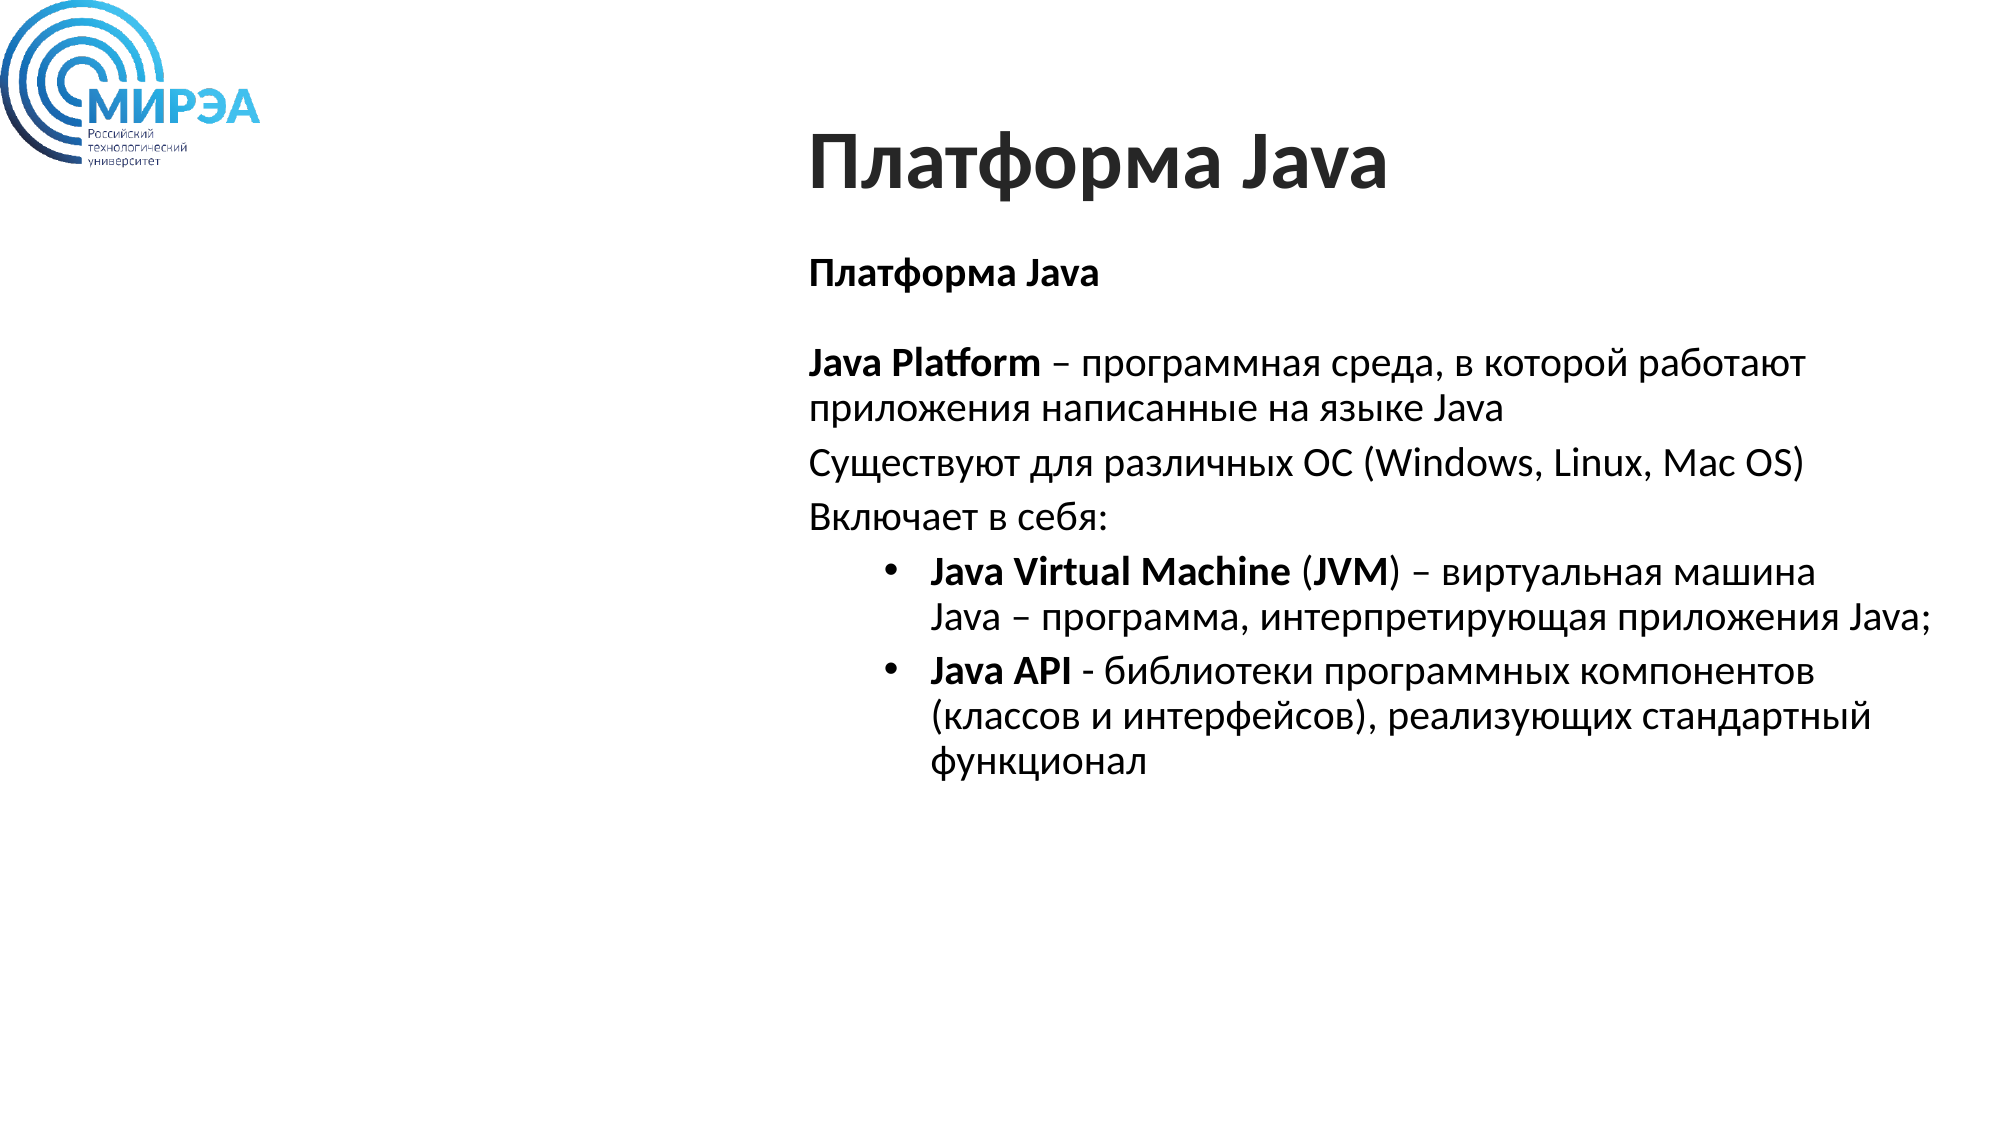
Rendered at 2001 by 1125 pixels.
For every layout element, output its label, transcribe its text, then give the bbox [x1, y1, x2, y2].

list Платформа Java [794, 98, 2000, 243]
text_box Платформа Java Java Platform – программная среда, в которой работают приложения написанные на языке Java Существуют для различных ОС (Windows, Linux, Mac OS) Включает в себя: Java Virtual Machine (JVM) – виртуальная машина Java – программа, интерпретирующая приложения Java; Java API - библиотеки программных компонентов (классов и интерфейсов), реализующих стандартный функционал [794, 243, 2000, 996]
picture [0, 0, 260, 168]
